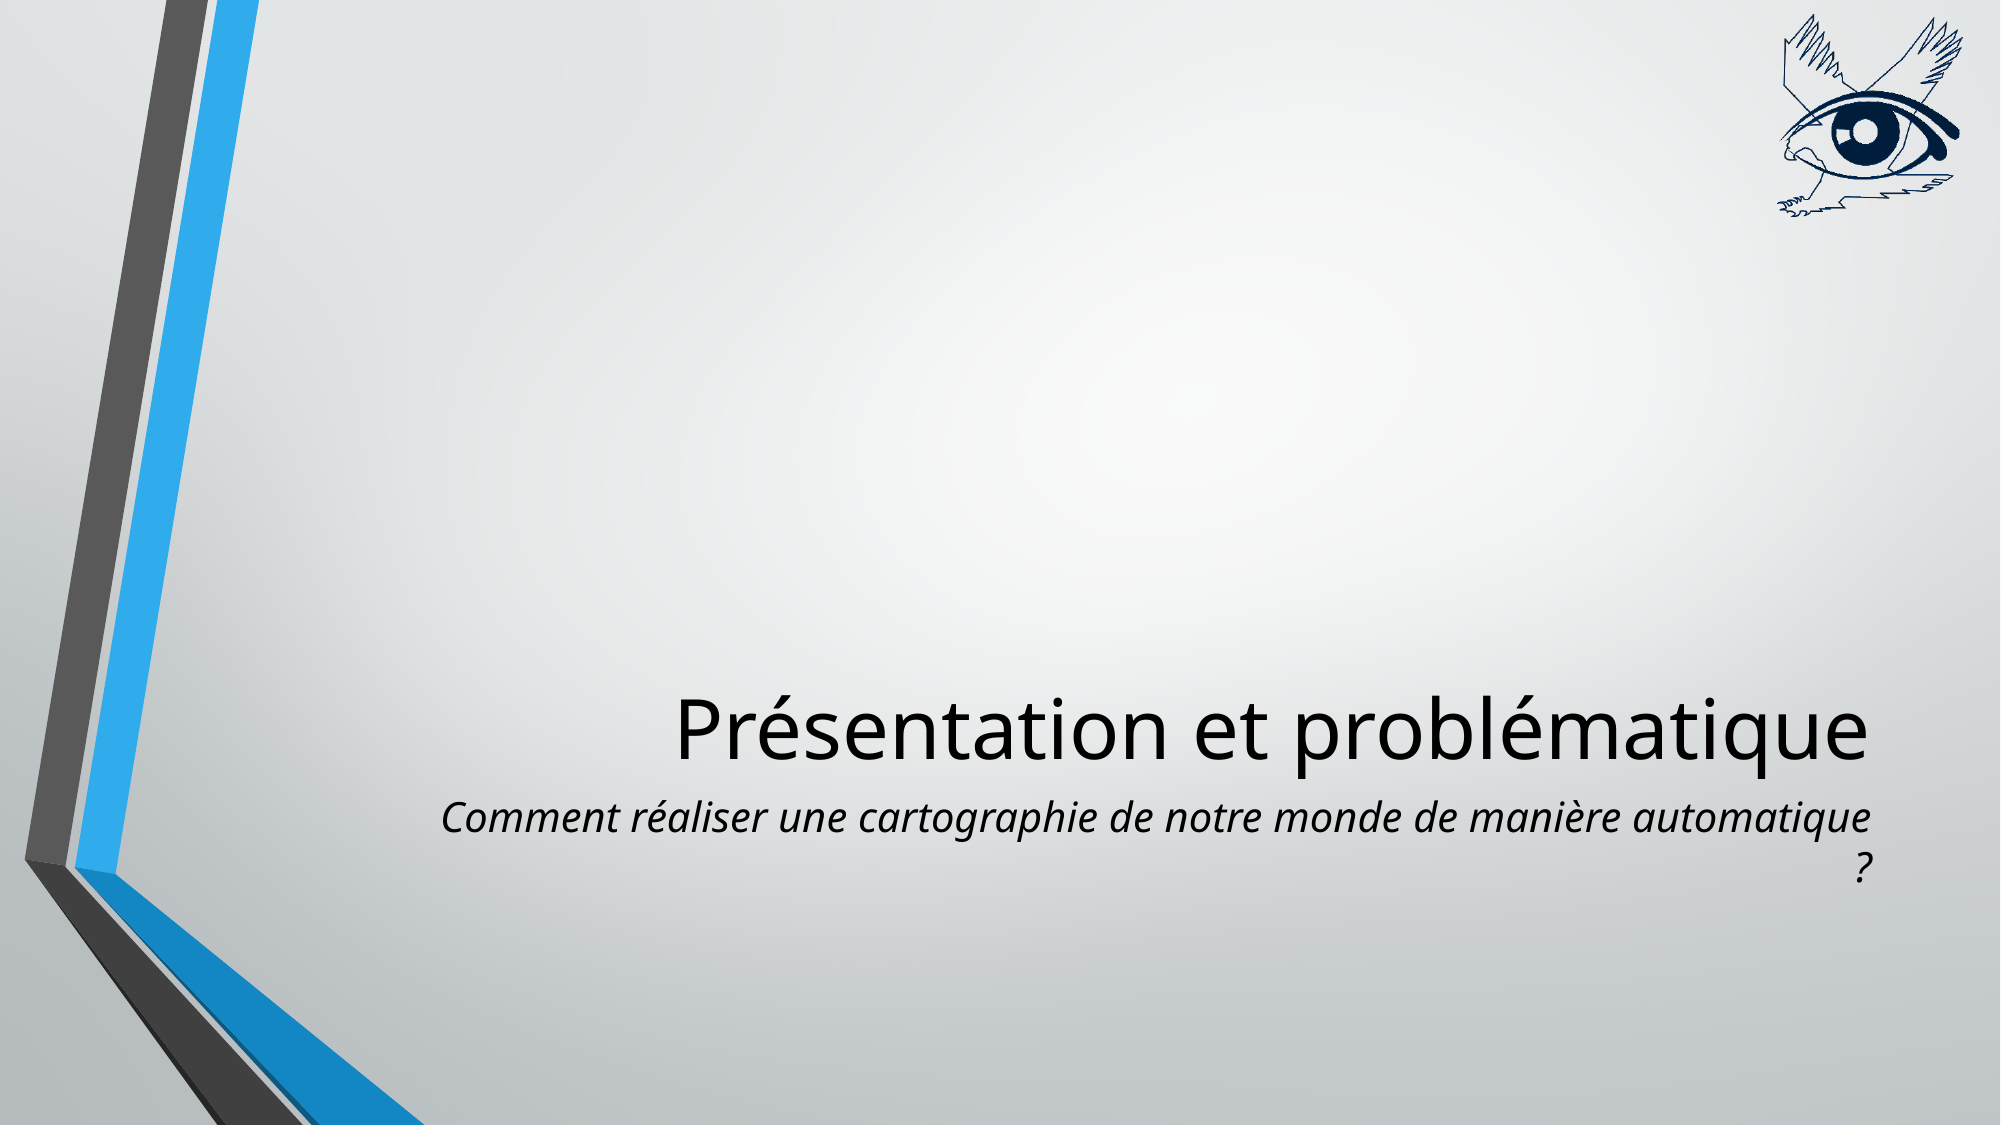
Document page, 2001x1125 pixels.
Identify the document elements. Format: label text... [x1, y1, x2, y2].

title Présentation et problématique [421, 437, 1887, 783]
picture [1767, 10, 1976, 230]
list Comment réaliser une cartographie de notre monde de manière automatique ? [421, 783, 1887, 925]
